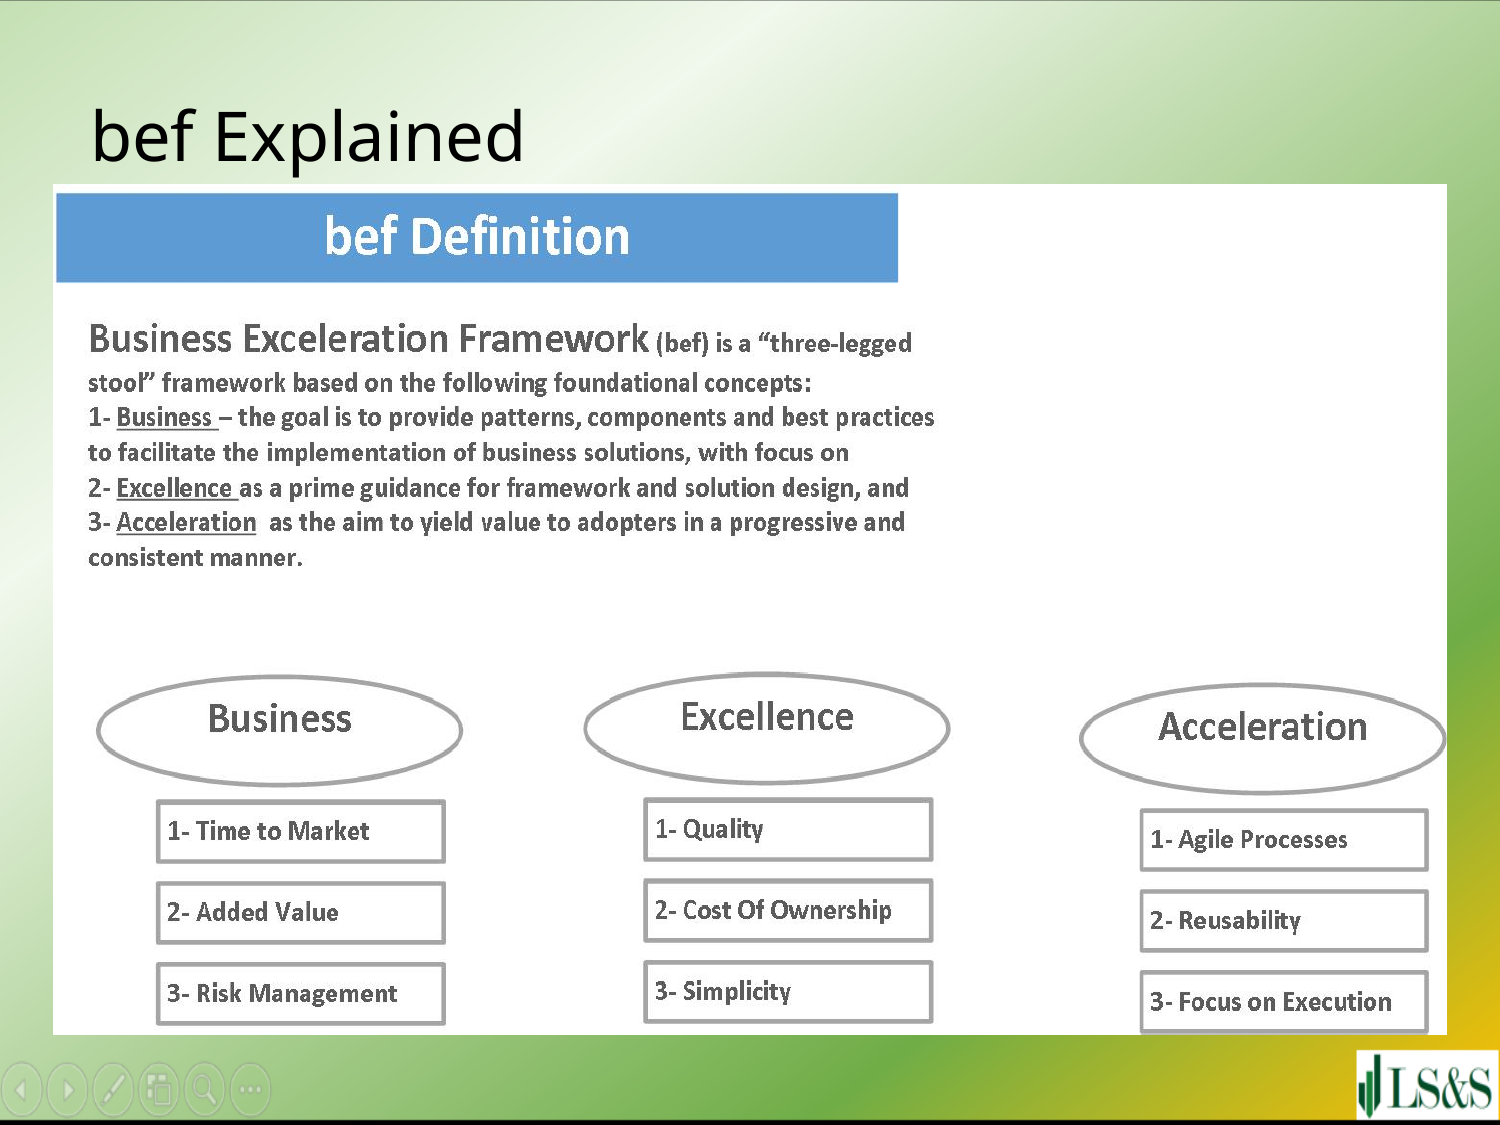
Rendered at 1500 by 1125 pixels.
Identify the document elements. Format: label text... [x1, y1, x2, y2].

picture [0, 0, 1500, 1125]
title bef Explained [75, 37, 1425, 184]
